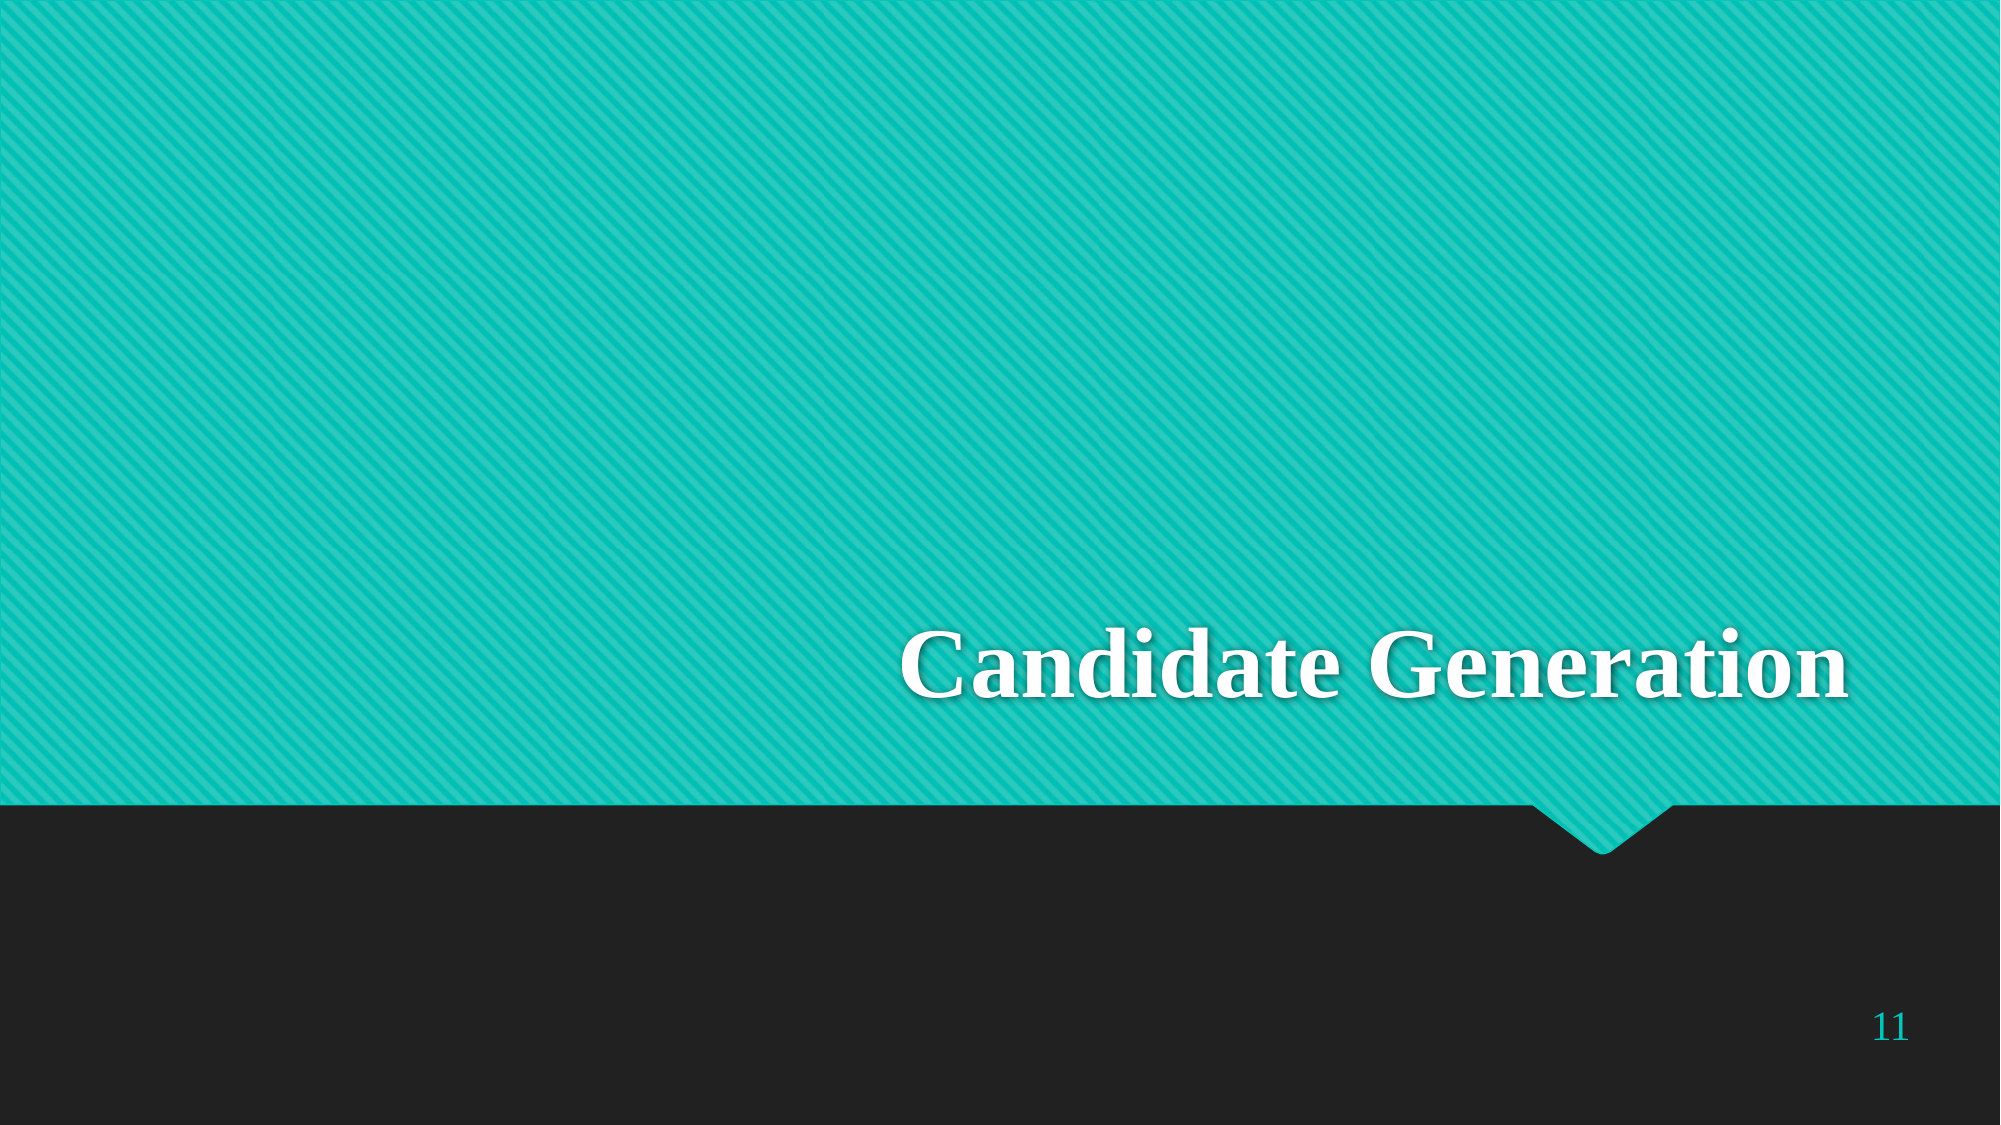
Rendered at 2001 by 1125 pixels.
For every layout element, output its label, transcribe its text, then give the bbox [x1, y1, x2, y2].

title Candidate Generation [132, 484, 1866, 726]
slide_number 11 [1751, 970, 1926, 1051]
